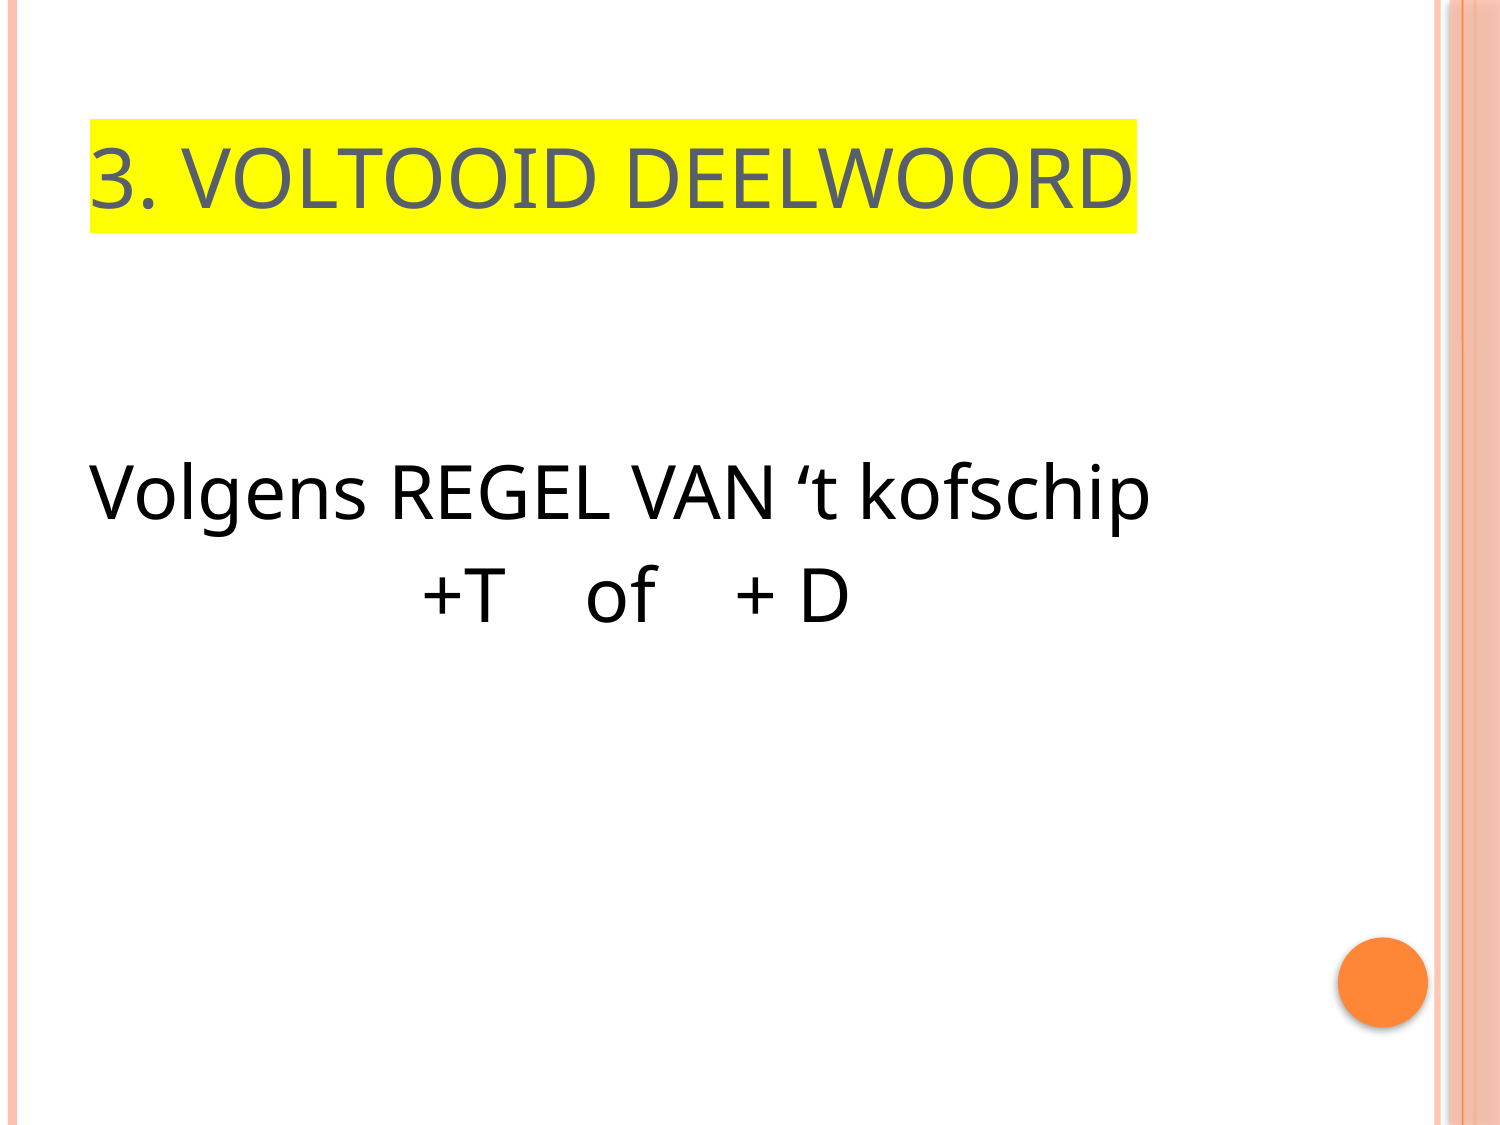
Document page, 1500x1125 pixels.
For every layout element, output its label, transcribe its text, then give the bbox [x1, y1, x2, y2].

list Volgens REGEL VAN ‘t kofschip +T of + D [75, 262, 1300, 1062]
title 3. Voltooid deelwoord [75, 45, 1300, 233]
